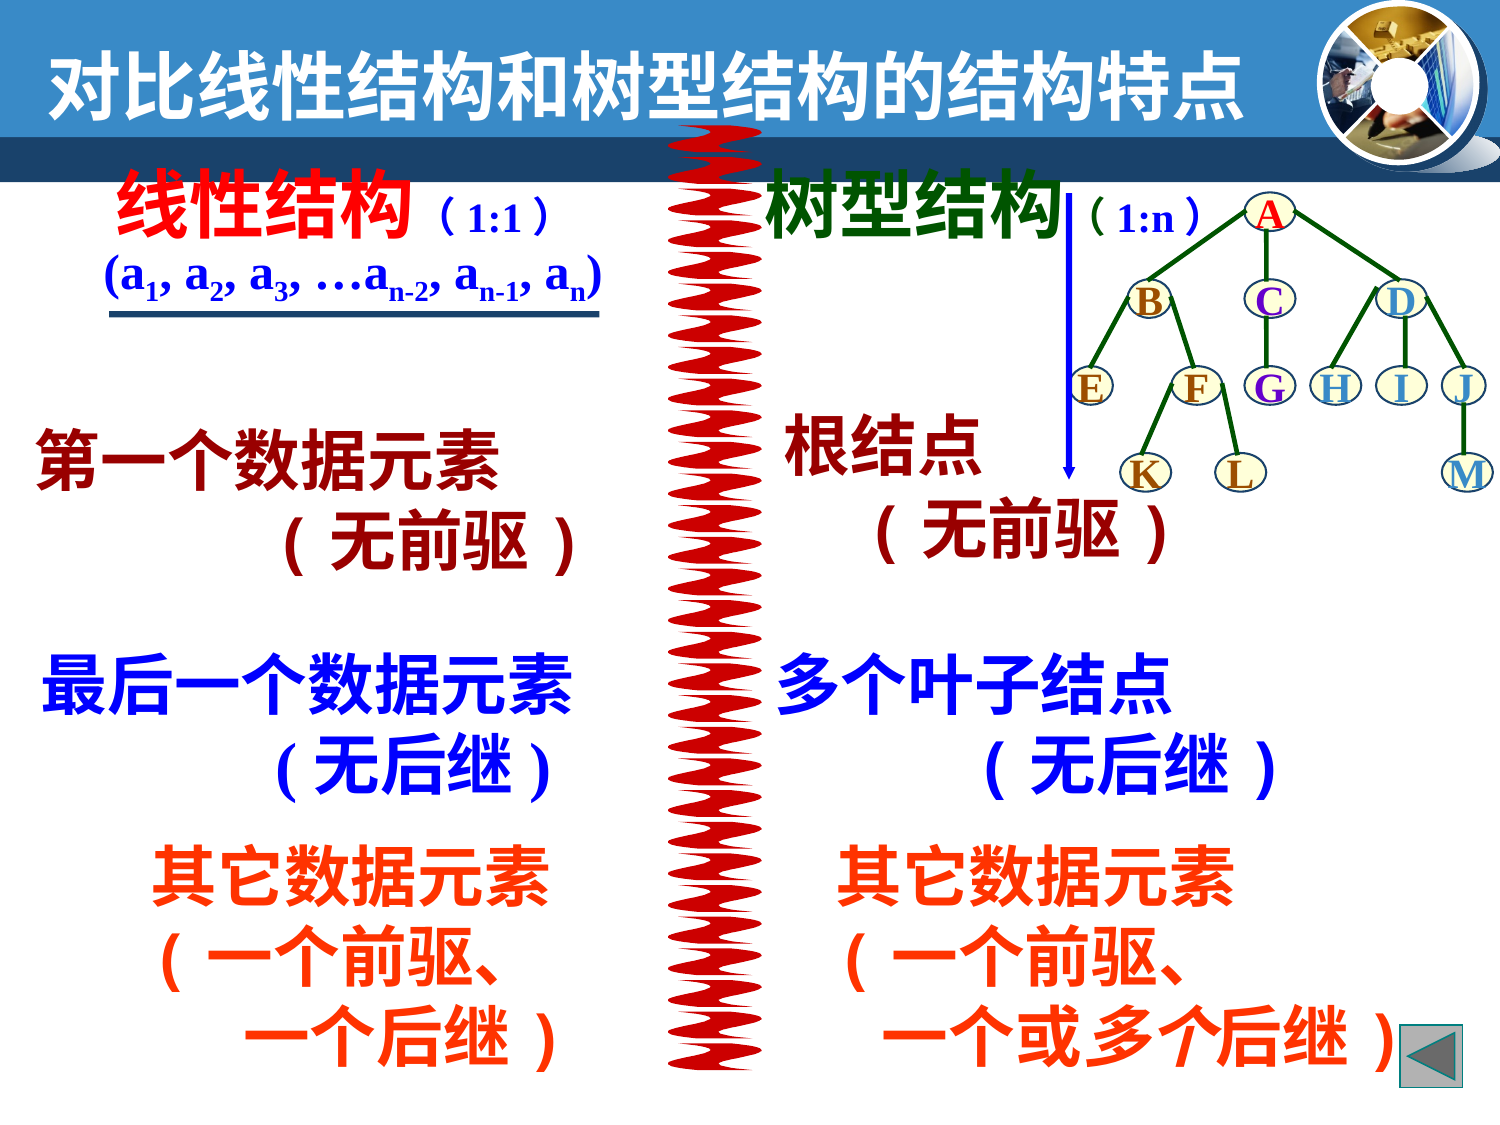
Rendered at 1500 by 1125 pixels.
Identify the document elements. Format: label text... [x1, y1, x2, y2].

text_box 其它数据元素 (一个前驱、 一个后继) [136, 827, 581, 1082]
picture [1345, 105, 1449, 160]
text_box 线性结构（1:1） [100, 150, 632, 231]
text_box 最后一个数据元素 (无后继) [25, 635, 590, 811]
text_box (a1, a2, a3, …an-2, an-1, an) [88, 231, 680, 315]
picture [1322, 30, 1379, 134]
text_box 多个叶子结点 (无后继) [759, 635, 1301, 811]
text_box 根结点 (无前驱) [730, 379, 1192, 574]
picture [1347, 6, 1448, 63]
text_box [1399, 1024, 1463, 1088]
text_box 树型结构（1:n） [749, 150, 1270, 255]
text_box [1068, 192, 1494, 492]
text_box 第一个数据元素 (无前驱) [18, 411, 601, 586]
text_box 其它数据元素 (一个前驱、 一个或多个后继) [820, 827, 1421, 1082]
picture [1418, 29, 1474, 137]
text_box 对比线性结构和树型结构的结构特点 [31, 31, 1262, 137]
